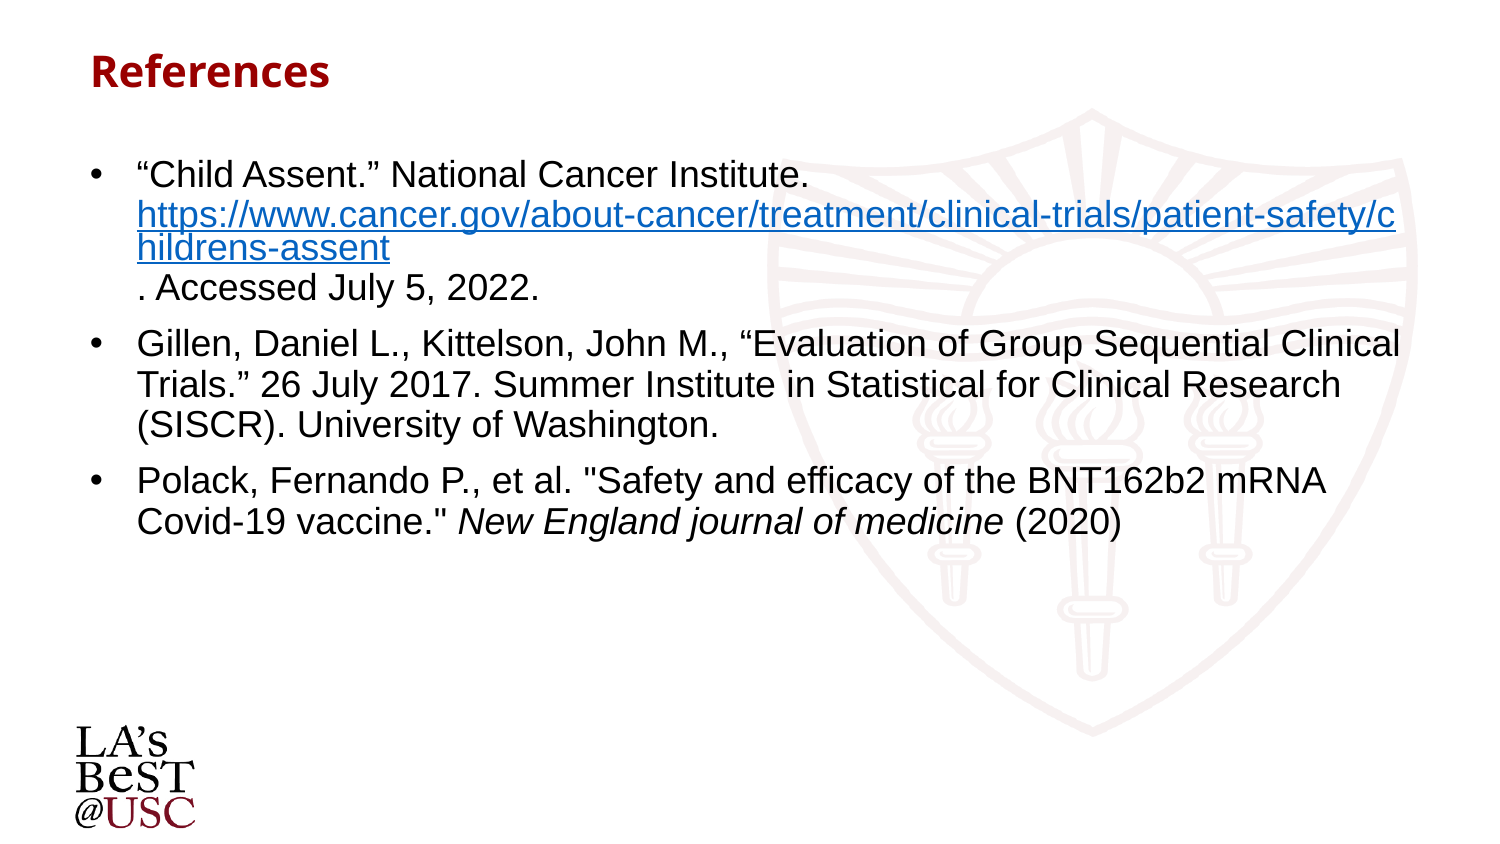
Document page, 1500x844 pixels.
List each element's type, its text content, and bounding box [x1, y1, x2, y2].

picture [72, 720, 200, 833]
list References [74, 42, 1426, 206]
list “Child Assent.” National Cancer Institute. https://www.cancer.gov/about-cancer/treatment/clinical-trials/patient-safety/childrens-assent. Accessed July 5, 2022. Gillen, Daniel L., Kittelson, John M., “Evaluation of Group Sequential Clinical Trials.” 26 July 2017. Summer Institute in Statistical for Clinical Research (SISCR). University of Washington. Polack, Fernando P., et al. "Safety and efficacy of the BNT162b2 mRNA Covid-19 vaccine." New England journal of medicine (2020) [74, 206, 1426, 746]
